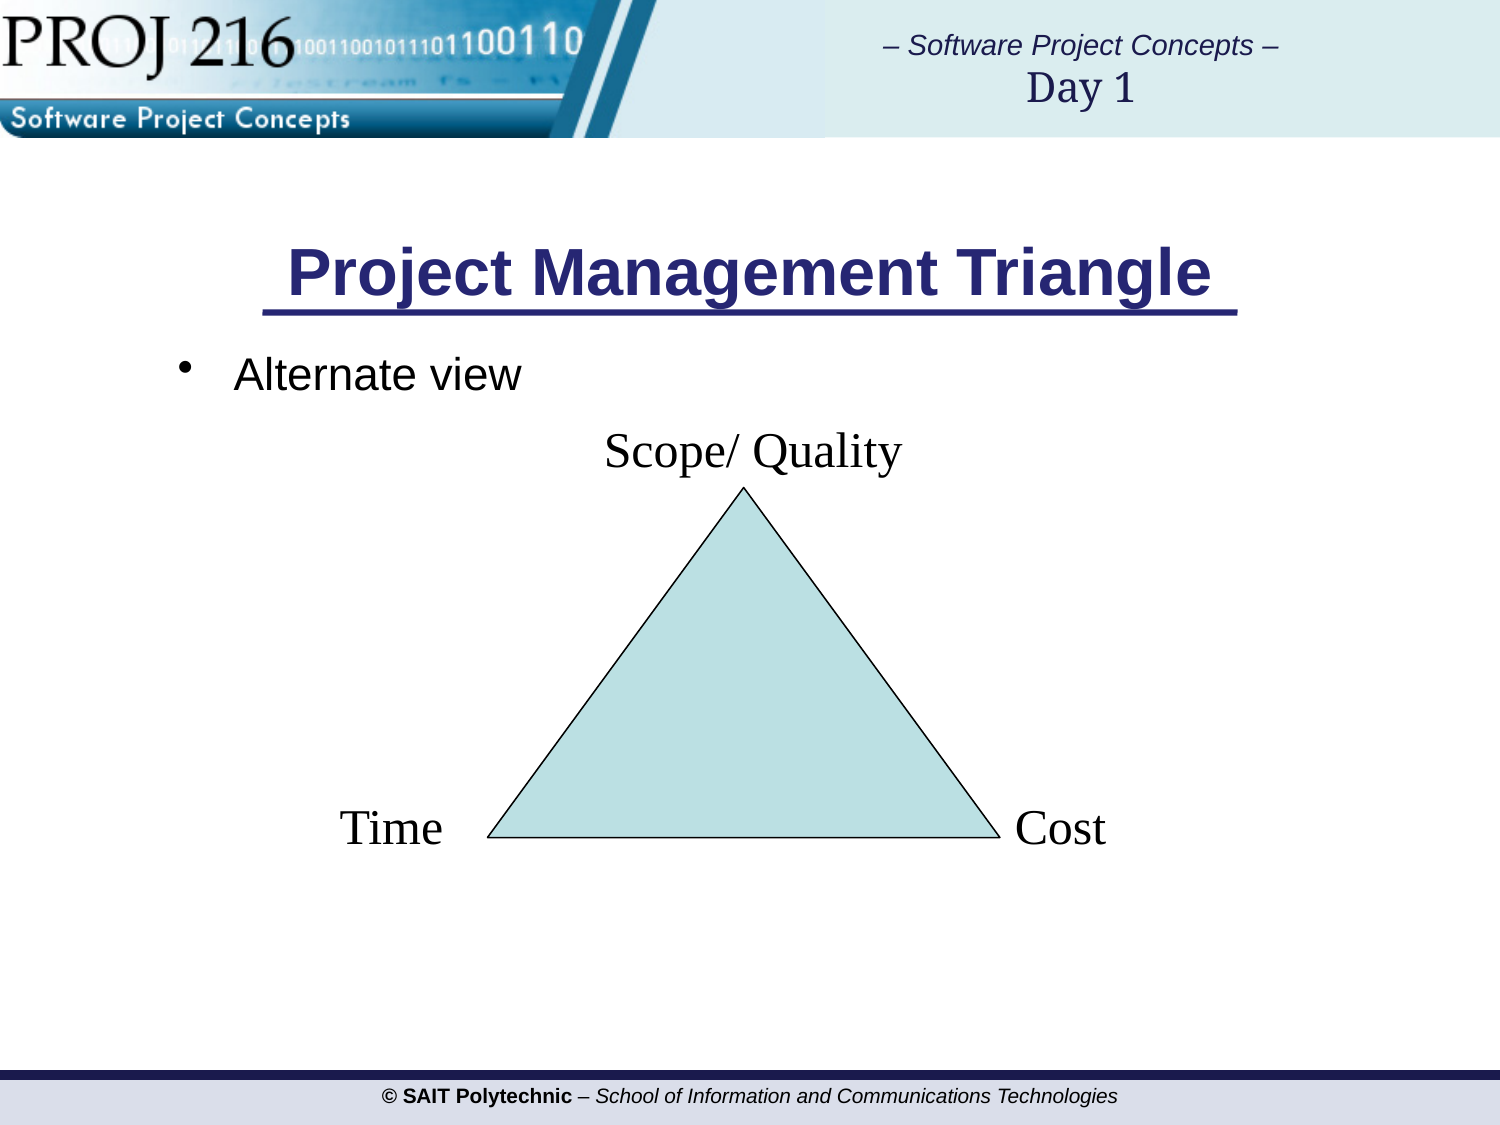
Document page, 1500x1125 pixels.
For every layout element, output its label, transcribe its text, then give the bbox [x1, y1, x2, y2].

title Project Management Triangle [24, 199, 1476, 338]
text_box Cost [999, 787, 1200, 863]
picture [0, 0, 825, 138]
text_box Time [324, 787, 488, 863]
text_box Scope/ Quality [588, 410, 1002, 485]
list Alternate view [162, 337, 1338, 976]
text_box [488, 487, 999, 838]
